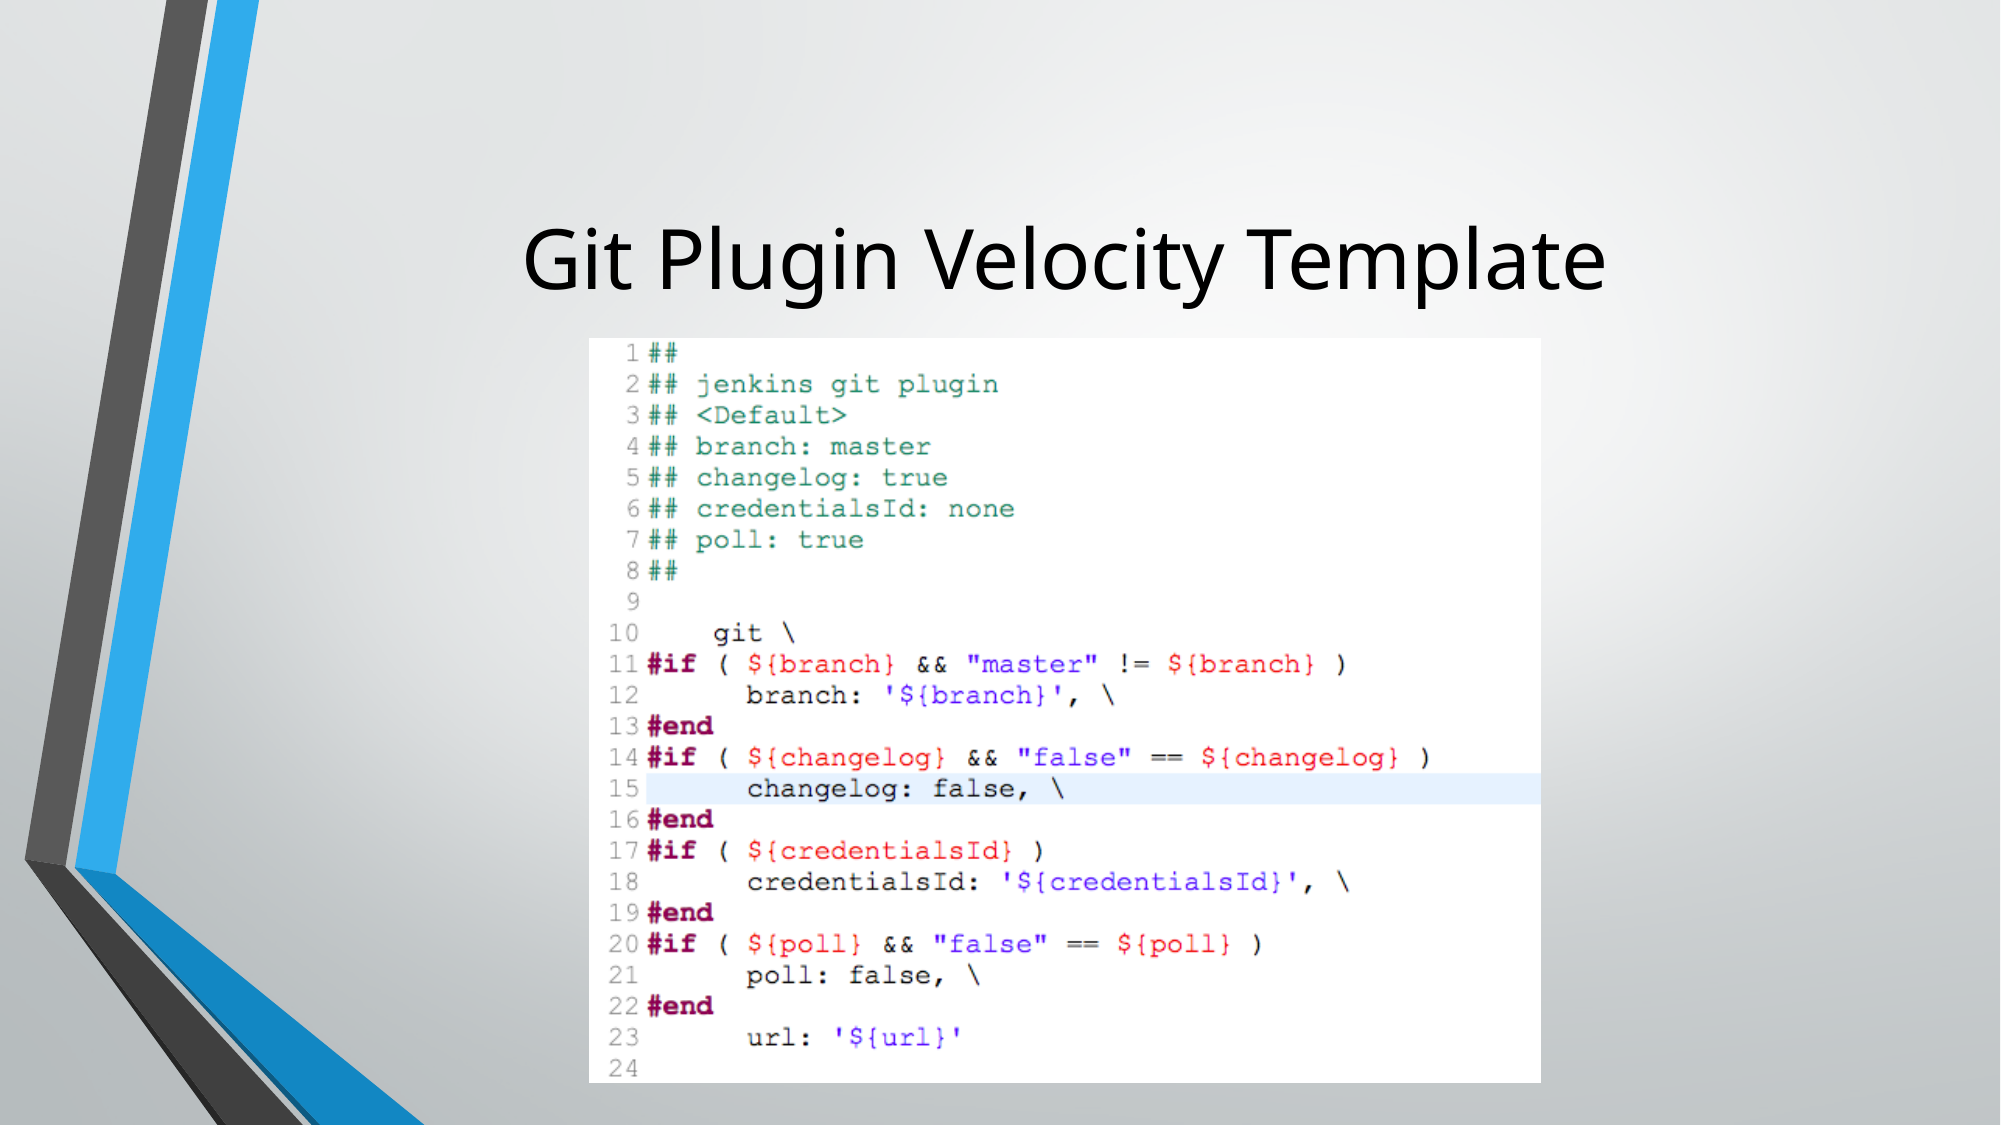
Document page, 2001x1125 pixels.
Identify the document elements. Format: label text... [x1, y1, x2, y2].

title Git Plugin Velocity Template [243, 112, 1887, 400]
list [589, 337, 1542, 1084]
